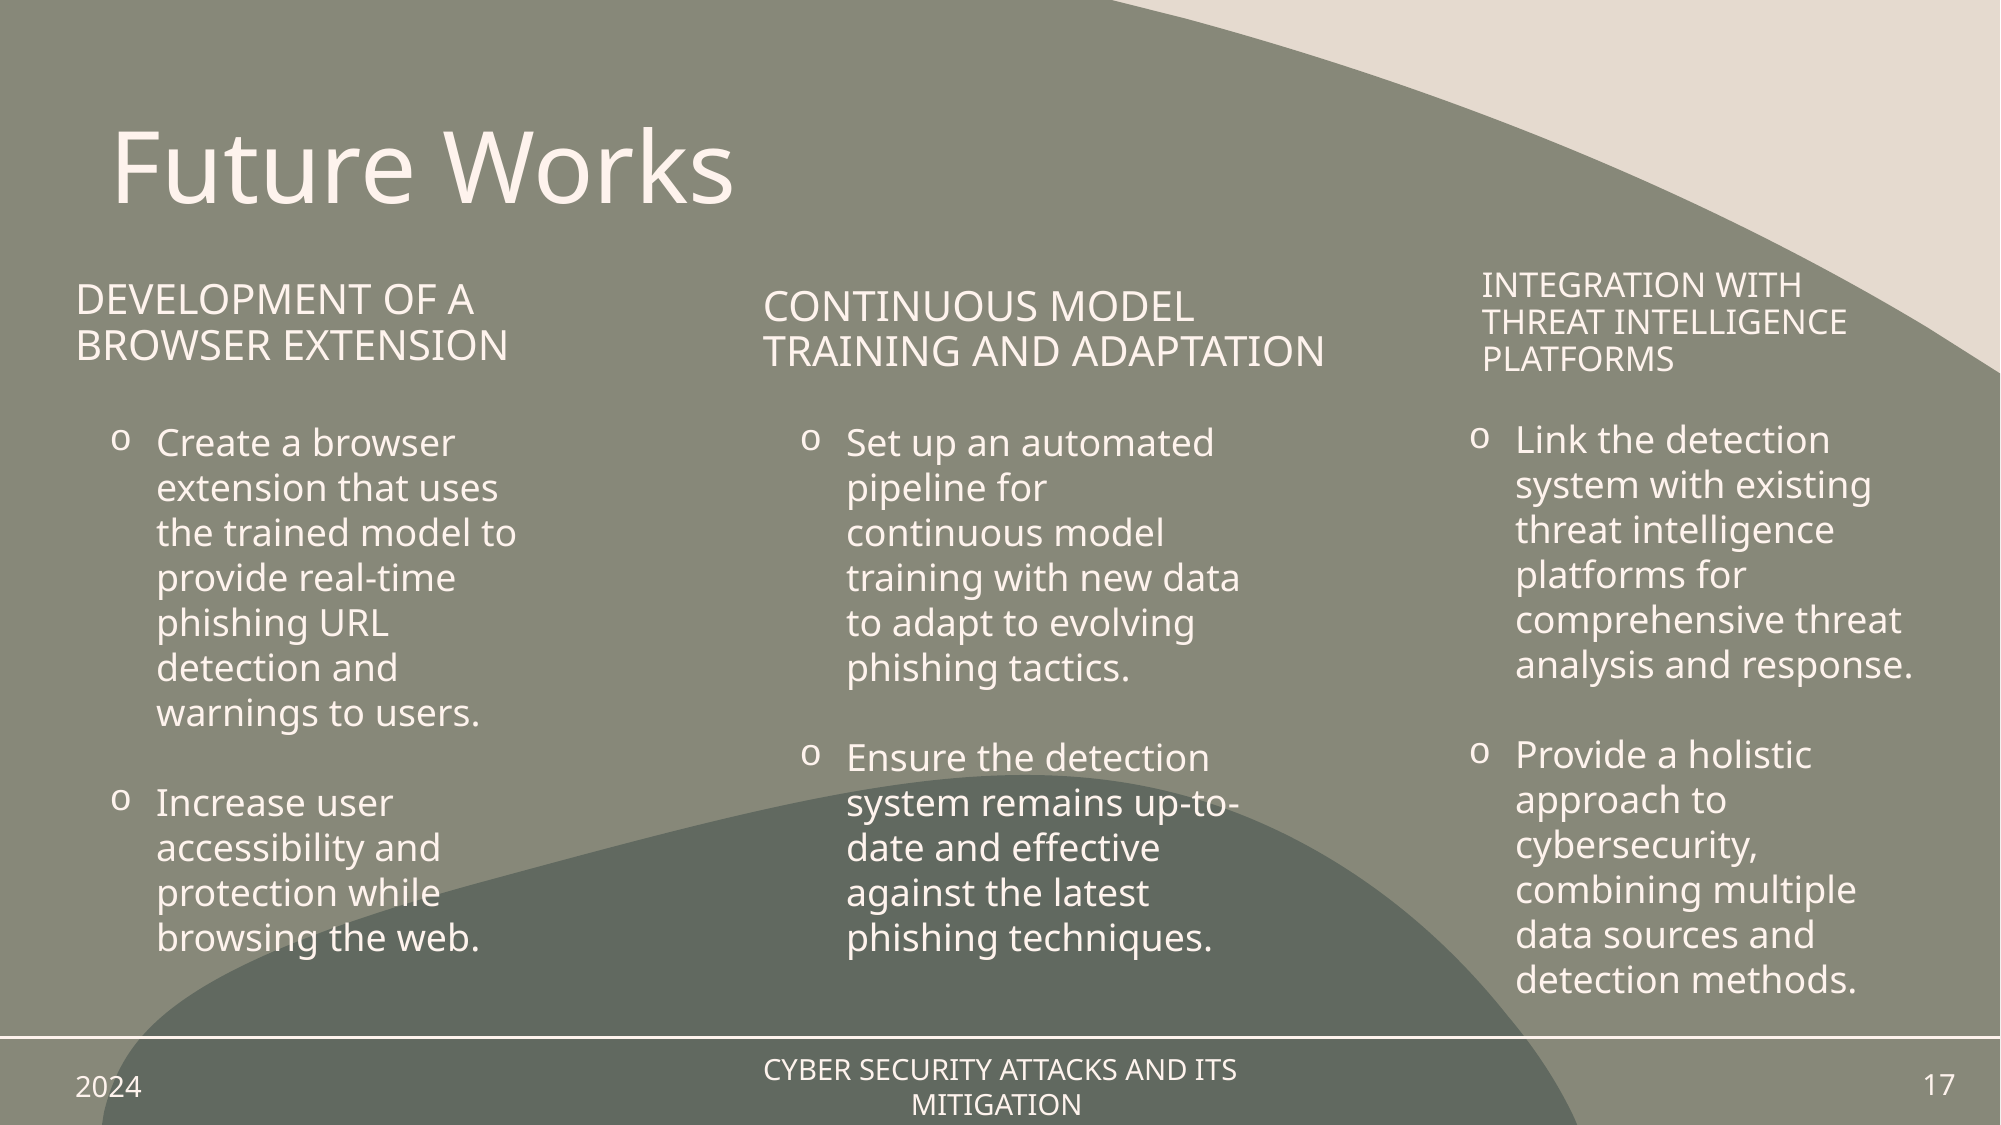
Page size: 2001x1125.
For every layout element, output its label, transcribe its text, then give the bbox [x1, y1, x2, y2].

title Future Works [94, 115, 1820, 227]
list Integration with Threat Intelligence Platforms [1466, 255, 1872, 392]
footer CYBER SECURITY ATTACKS AND ITS MITIGATION [718, 1060, 1283, 1112]
slide_number 2024 [60, 1060, 222, 1112]
list Create a browser extension that uses the trained model to provide real-time phishing URL detection and warnings to users. Increase user accessibility and protection while browsing the web. [94, 410, 578, 1016]
list Development of a Browser Extension [60, 256, 696, 392]
list Continuous Model Training and Adaptation [747, 251, 1361, 409]
slide_number 17 [1808, 1060, 1971, 1112]
list Link the detection system with existing threat intelligence platforms for comprehensive threat analysis and response. Provide a holistic approach to cybersecurity, combining multiple data sources and detection methods. [1453, 408, 1937, 1014]
list Set up an automated pipeline for continuous model training with new data to adapt to evolving phishing tactics. Ensure the detection system remains up-to-date and effective against the latest phishing techniques. [784, 410, 1268, 1016]
